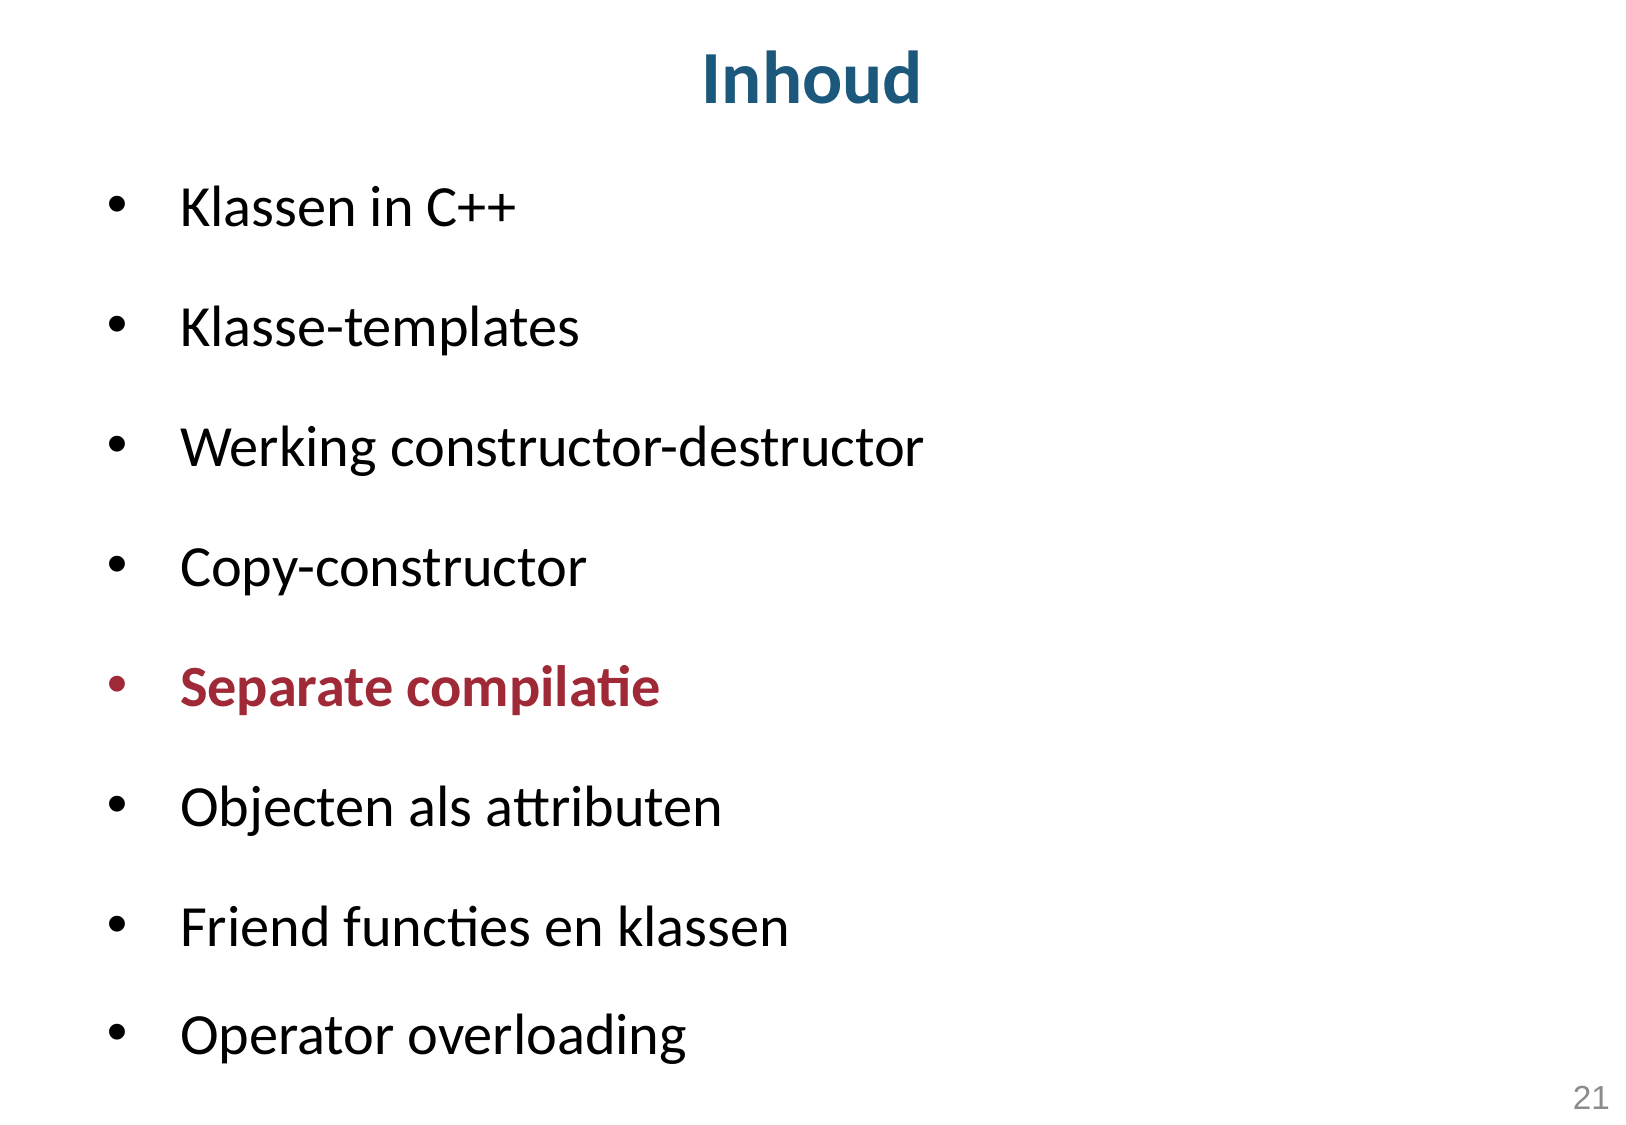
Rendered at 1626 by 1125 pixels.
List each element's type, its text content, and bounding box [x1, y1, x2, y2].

list Klassen in C++ Klasse-templates Werking constructor-destructor Copy-constructor Separate compilatie Objecten als attributen Friend functies en klassen Operator overloading [91, 160, 1368, 905]
slide_number 21 [1245, 1066, 1625, 1125]
title Inhoud [0, 0, 1625, 148]
